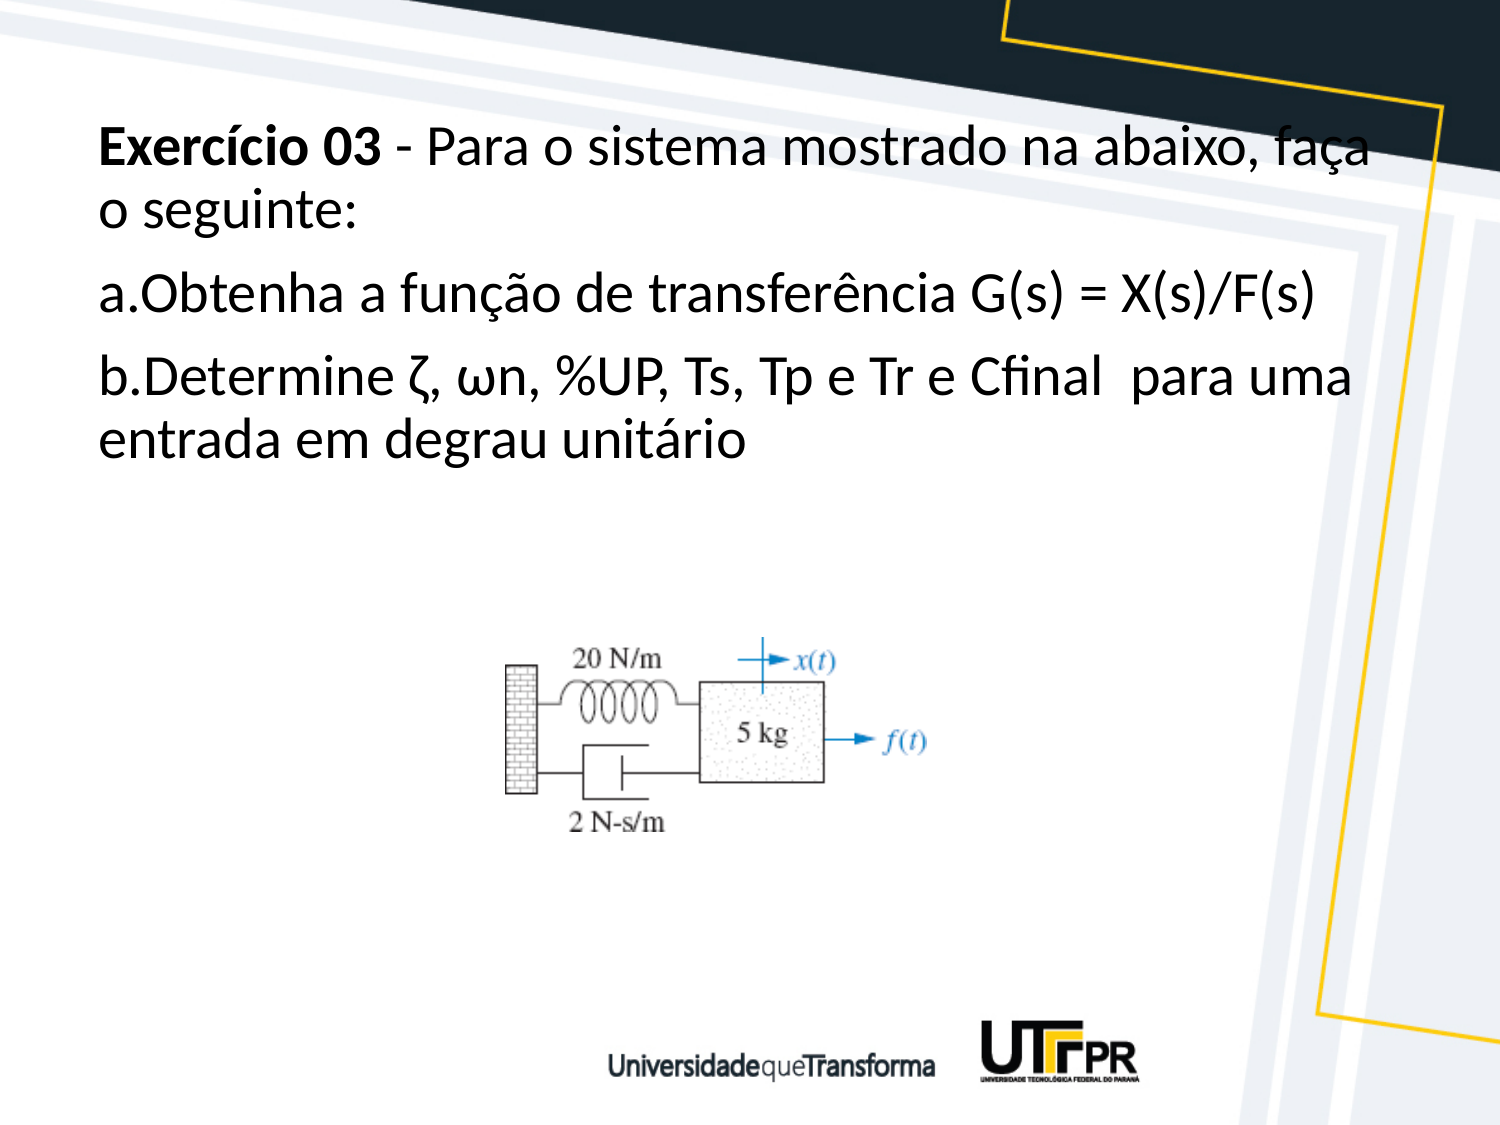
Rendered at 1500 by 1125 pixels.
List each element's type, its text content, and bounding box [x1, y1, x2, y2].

picture [0, 0, 1500, 1125]
list Exercício 03 - Para o sistema mostrado na abaixo, faça o seguinte: a.Obtenha a função de transferência G(s) = X(s)/F(s) b.Determine ζ, ωn, %UP, Ts, Tp e Tr e Cfinal para uma entrada em degrau unitário [83, 99, 1418, 991]
